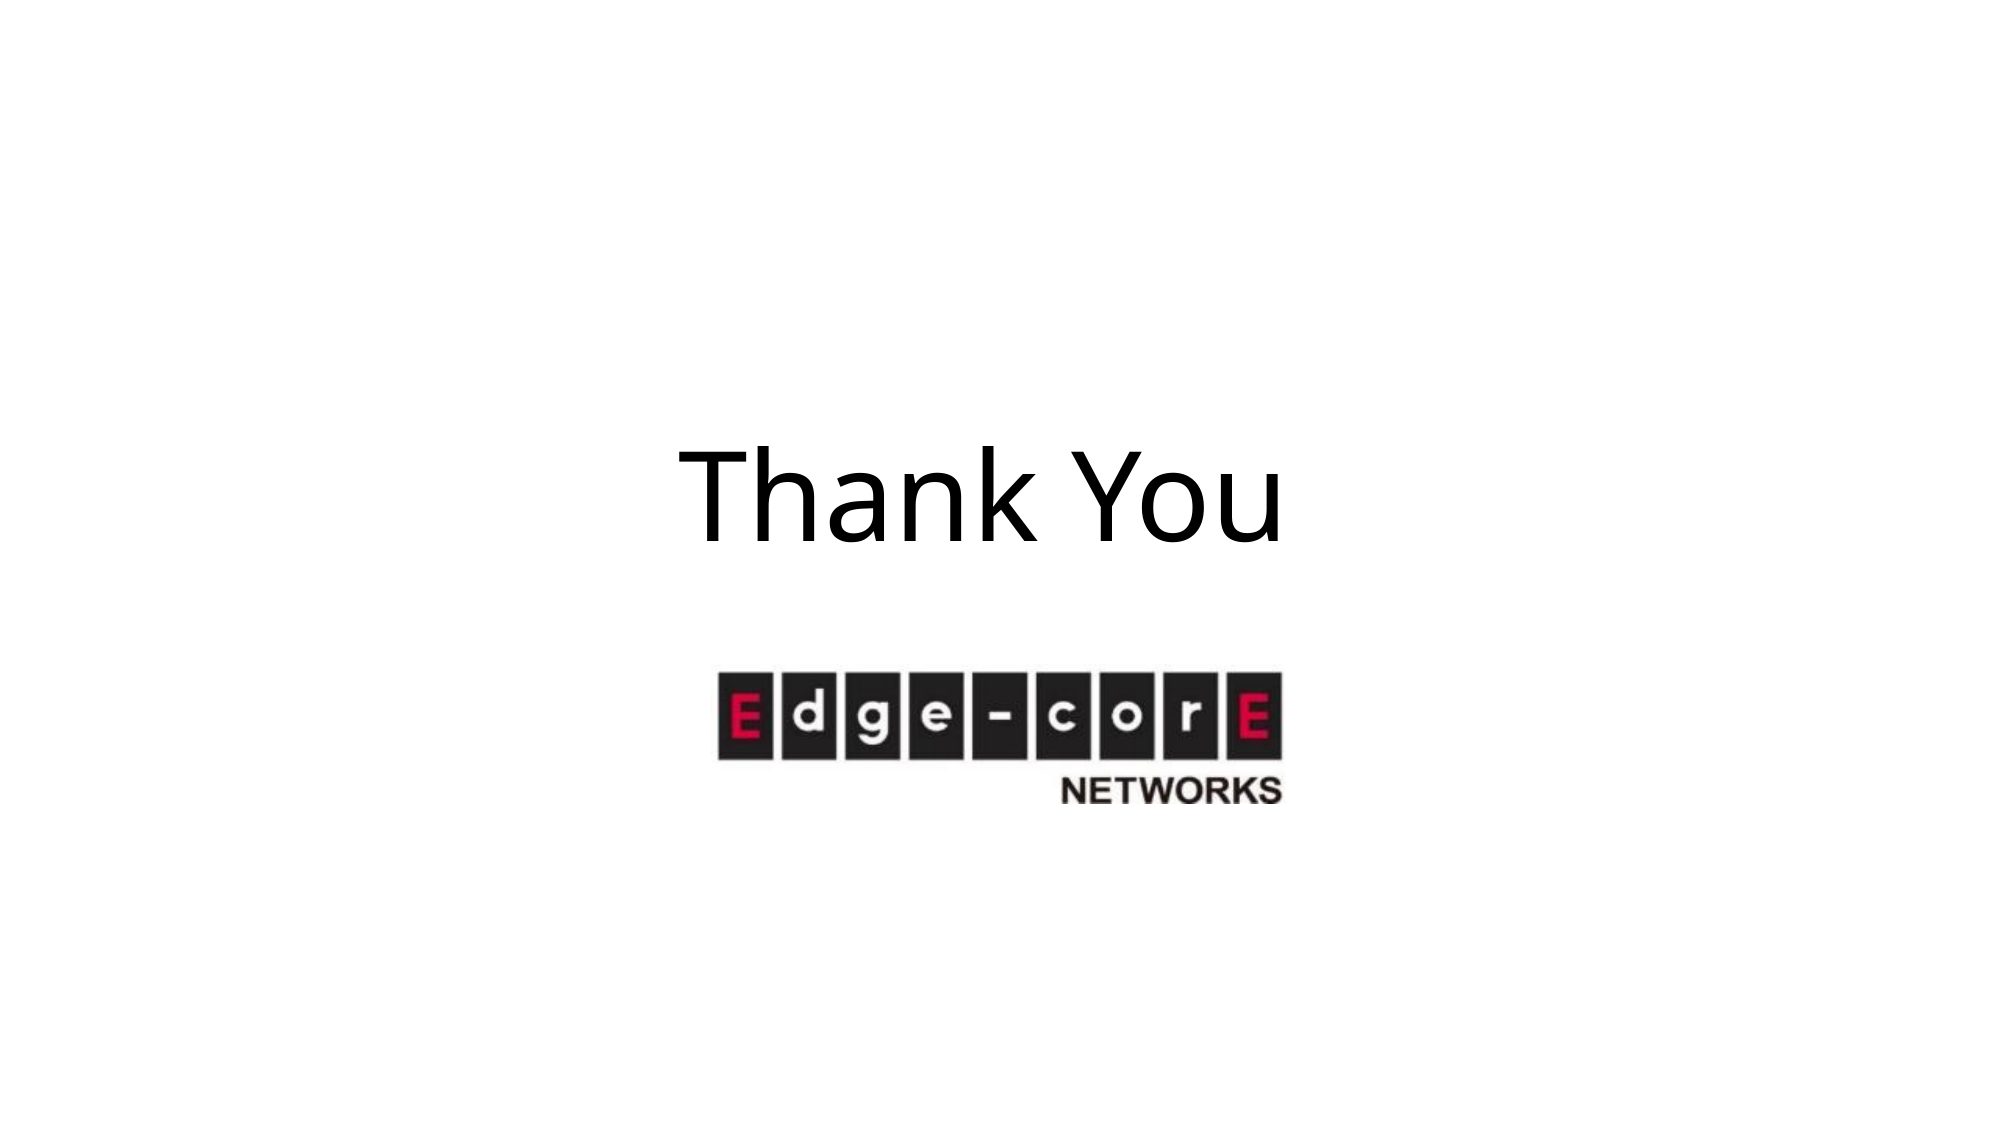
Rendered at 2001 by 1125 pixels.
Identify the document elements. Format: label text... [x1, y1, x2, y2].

picture [709, 664, 1290, 805]
title Thank You [249, 184, 1750, 576]
